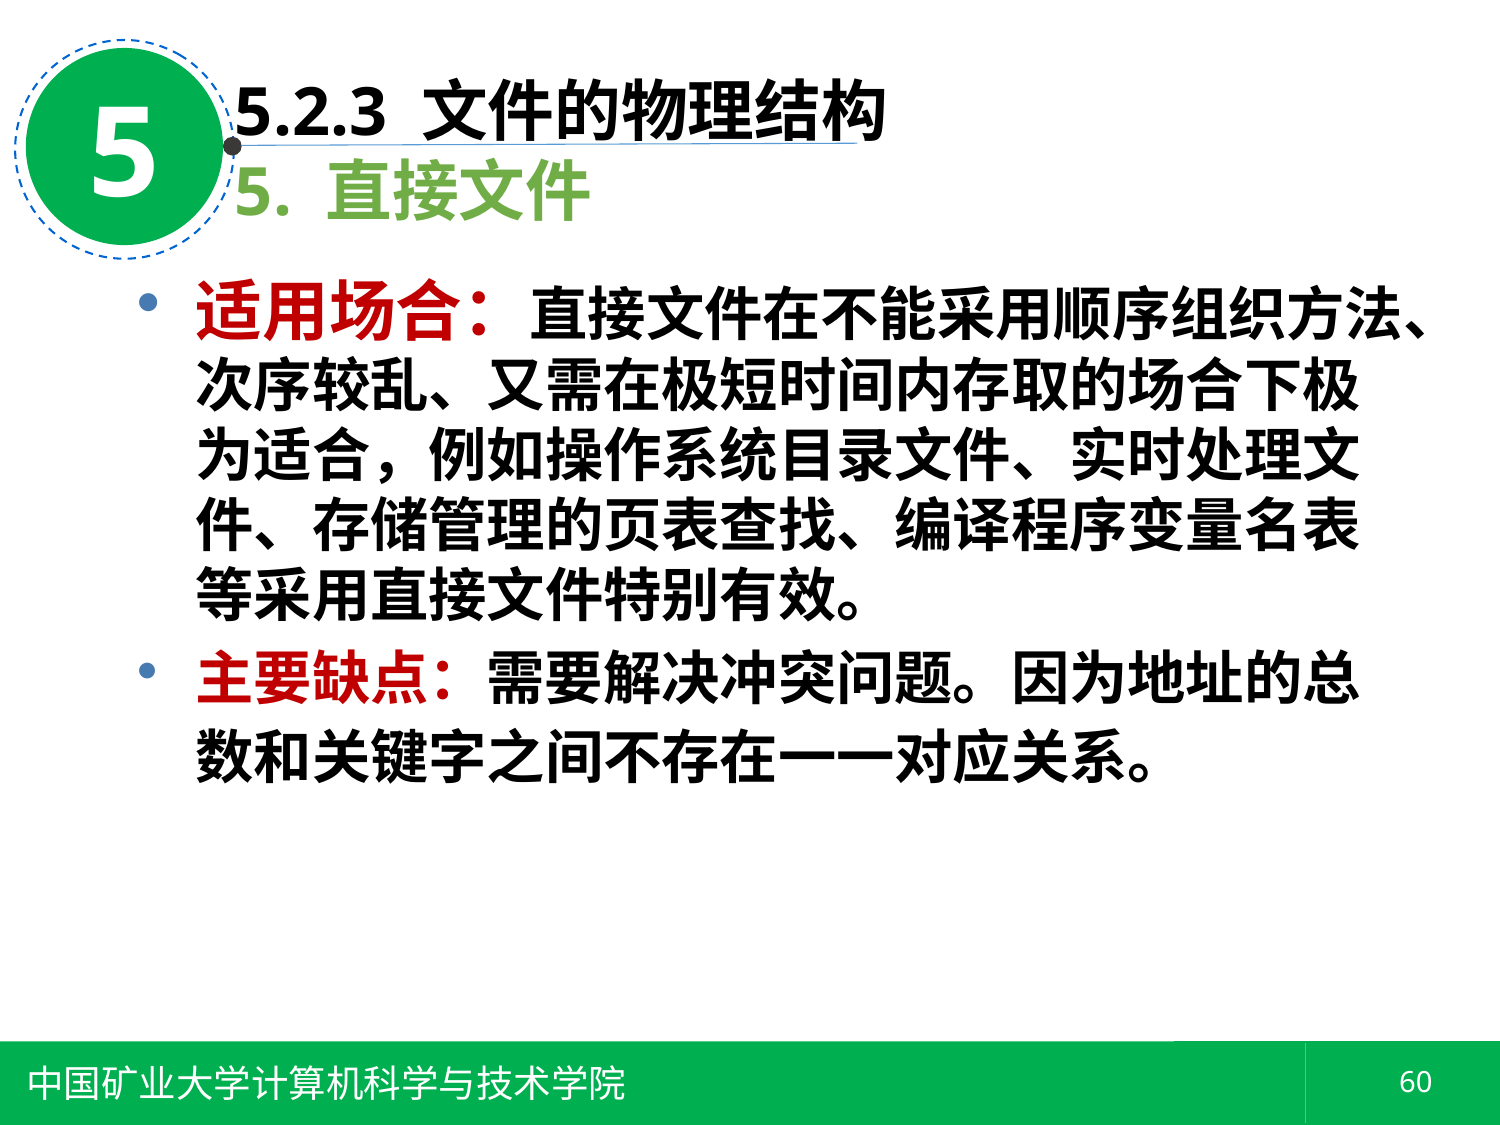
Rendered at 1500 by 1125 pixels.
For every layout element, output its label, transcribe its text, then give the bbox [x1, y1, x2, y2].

text_box 5 [24, 46, 225, 247]
text_box [14, 38, 220, 260]
text_box 5.2.3 文件的物理结构 5. 直接文件 [220, 61, 1399, 236]
text_box 适用场合：直接文件在不能采用顺序组织方法、次序较乱、又需在极短时间内存取的场合下极为适合，例如操作系统目录文件、实时处理文件、存储管理的页表查找、编译程序变量名表等采用直接文件特别有效。 主要缺点：需要解决冲突问题。因为地址的总数和关键字之间不存在一一对应关系。 [124, 260, 1427, 1004]
